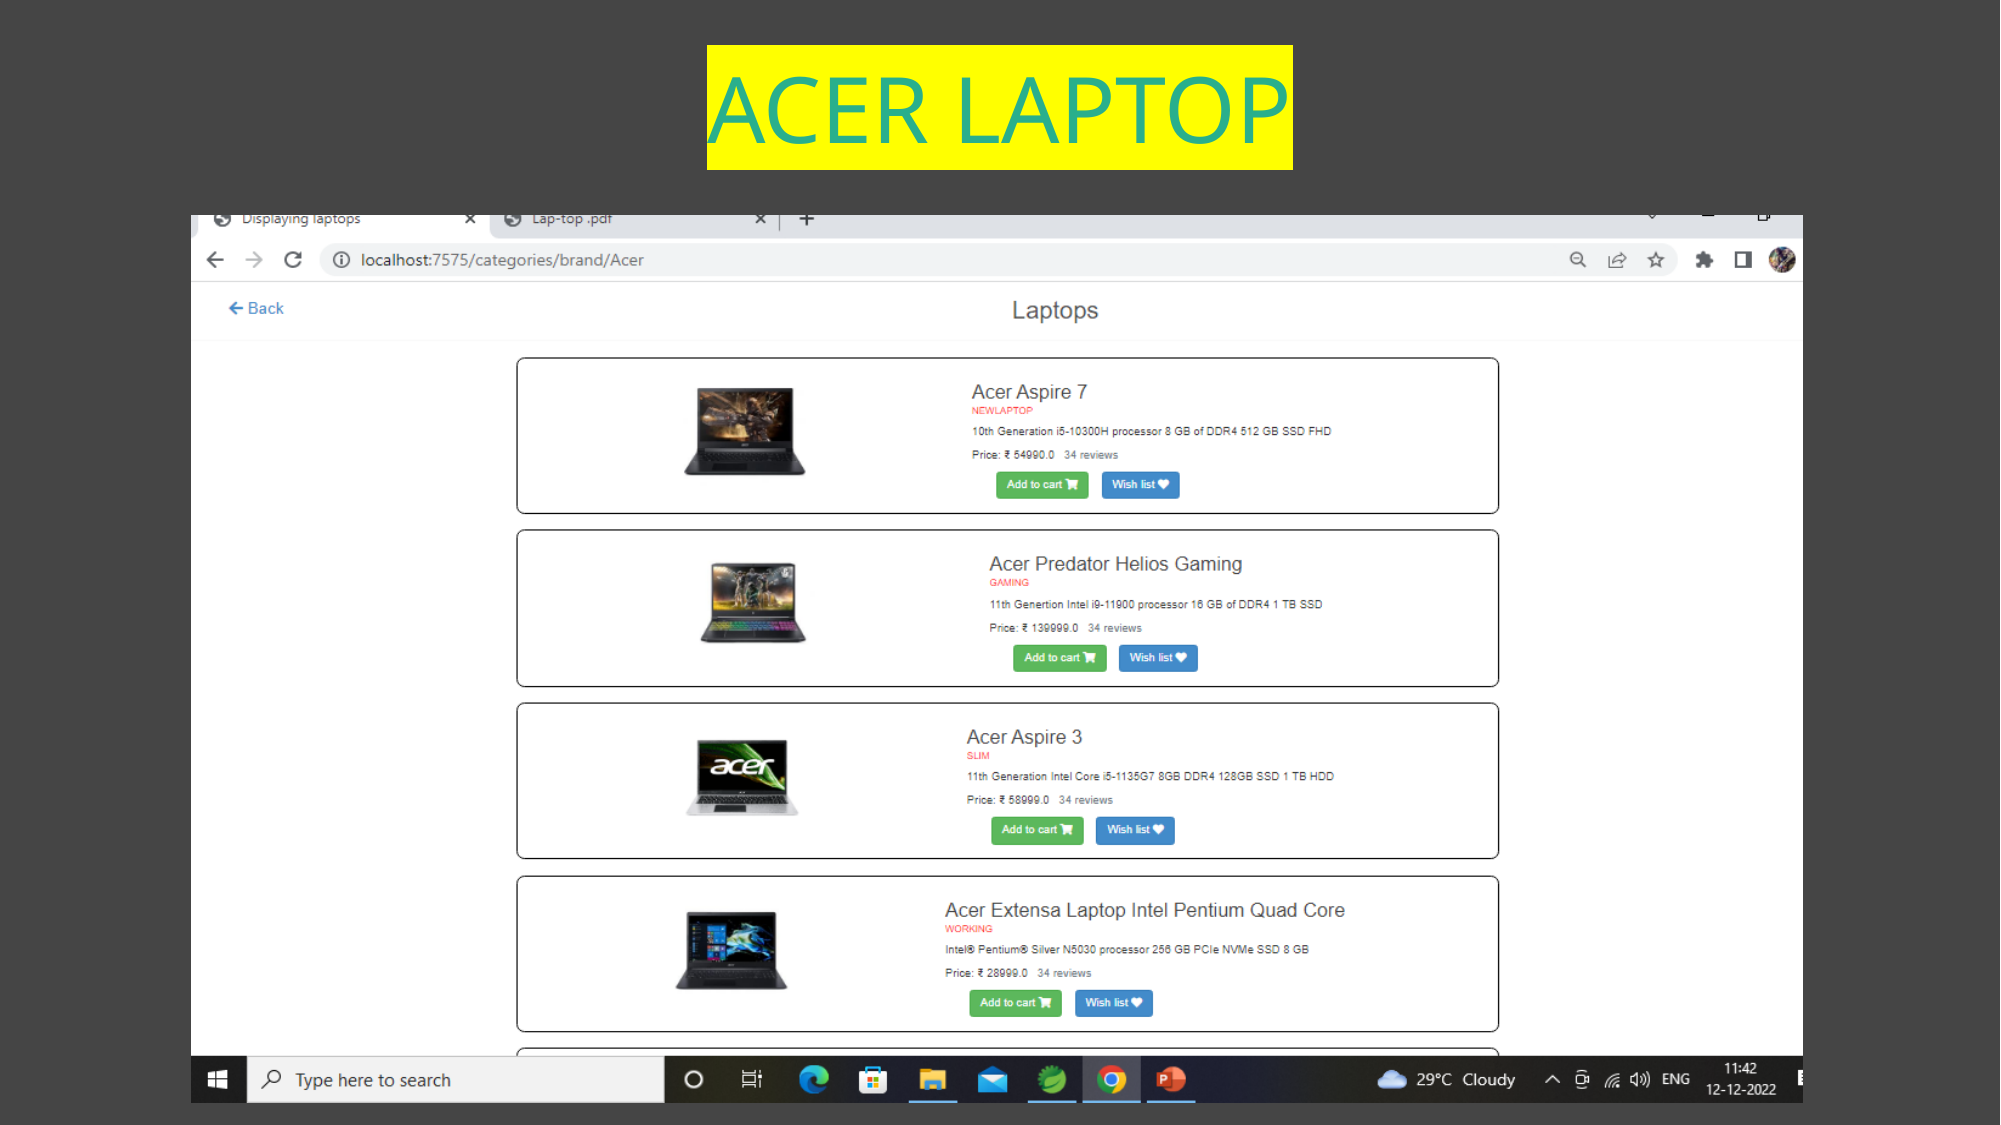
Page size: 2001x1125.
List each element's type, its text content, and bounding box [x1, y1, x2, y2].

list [191, 215, 1803, 1103]
title ACER LAPTOP [137, 59, 1863, 278]
